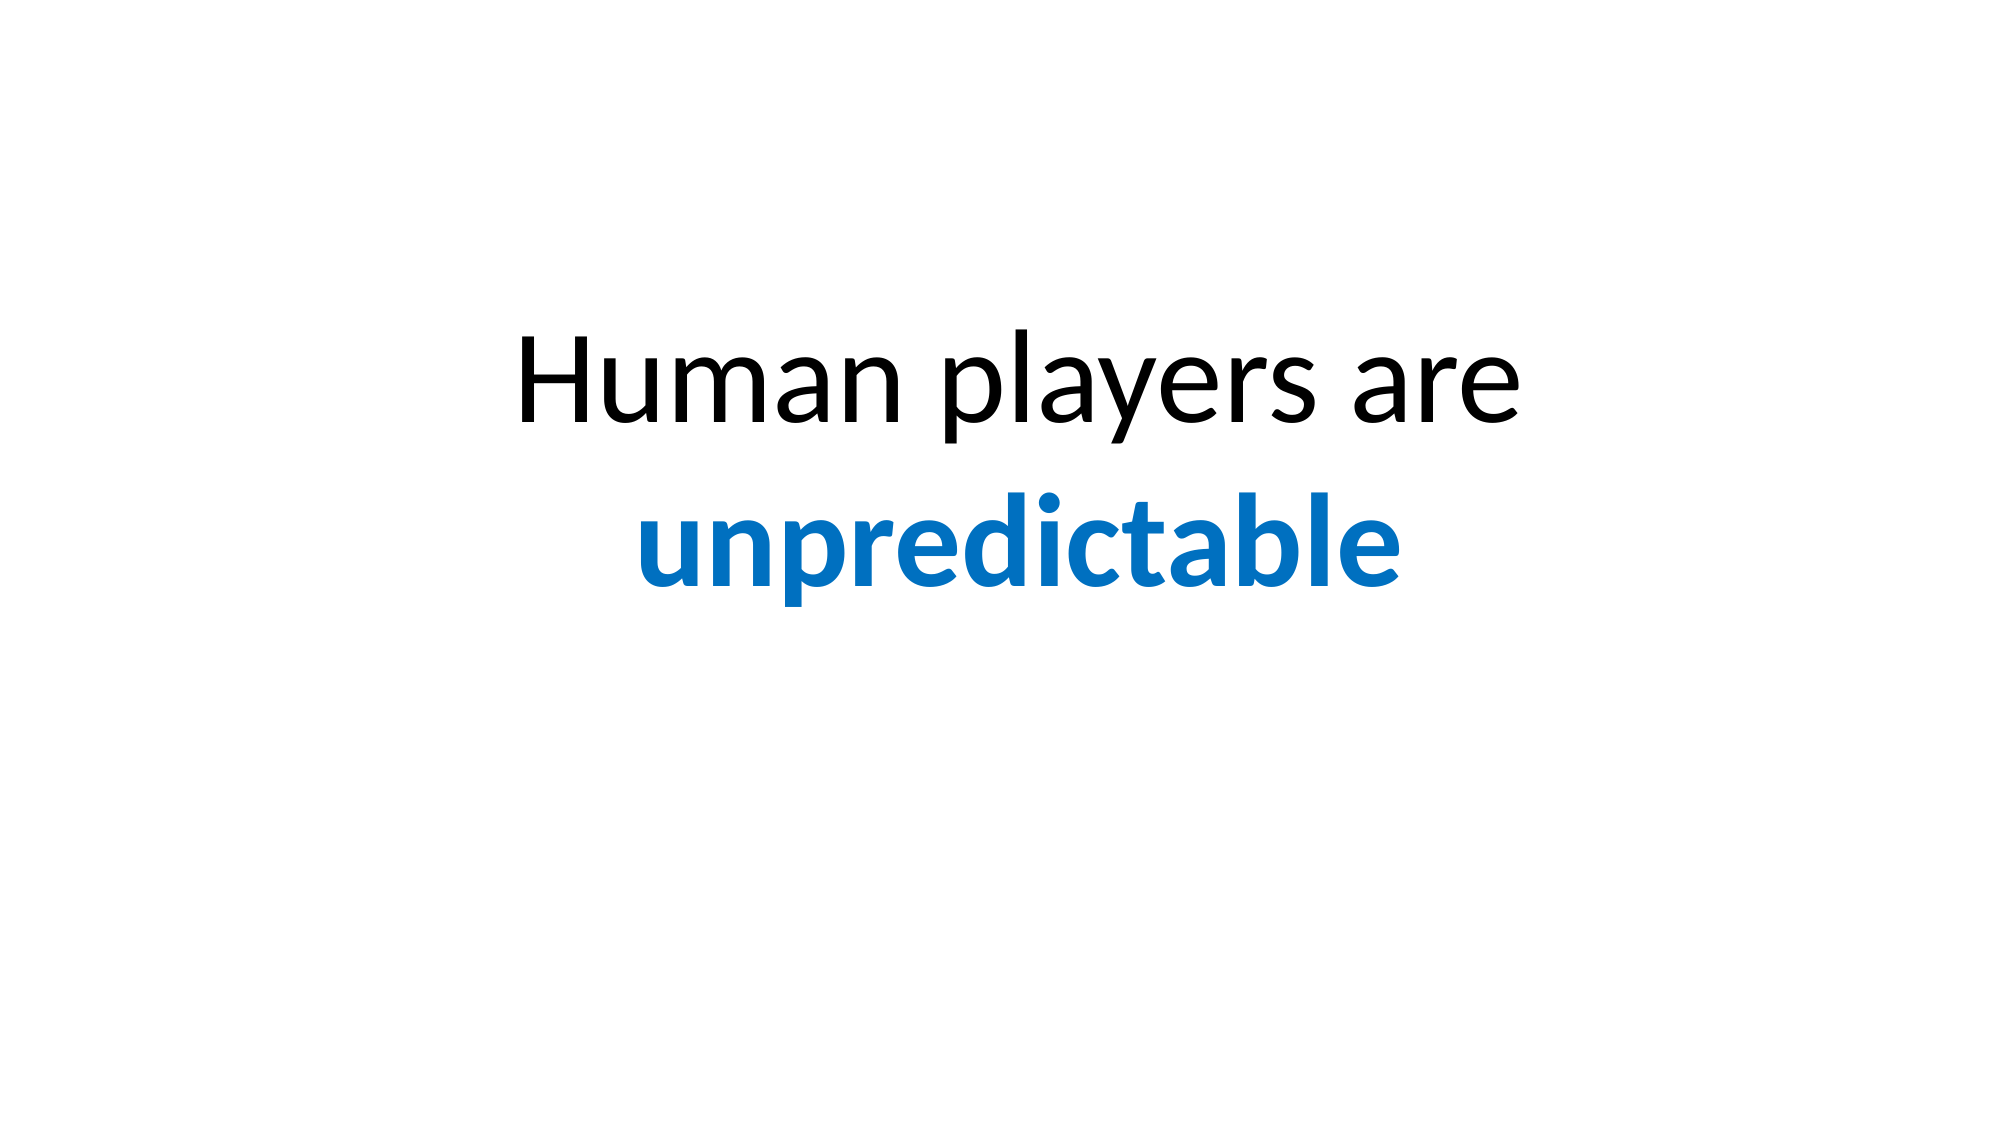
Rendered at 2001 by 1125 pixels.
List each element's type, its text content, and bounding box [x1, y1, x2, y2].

list Human players are unpredictable [137, 299, 1863, 1014]
